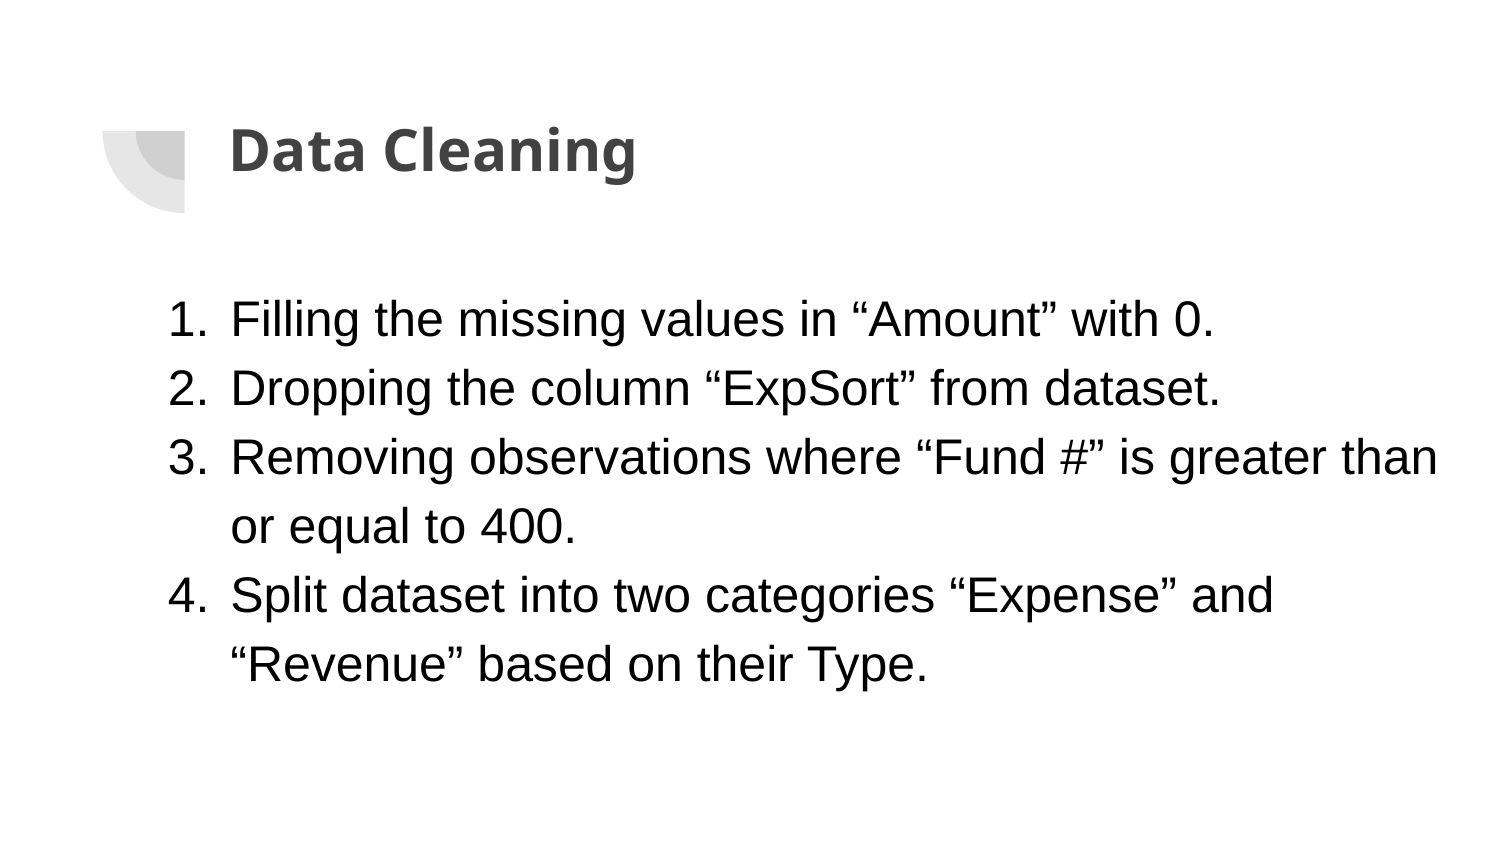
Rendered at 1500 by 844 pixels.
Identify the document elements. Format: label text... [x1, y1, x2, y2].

list Filling the missing values in “Amount” with 0. Dropping the column “ExpSort” from dataset. Removing observations where “Fund #” is greater than or equal to 400. Split dataset into two categories “Expense” and “Revenue” based on their Type. [140, 262, 1500, 680]
title Data Cleaning [213, 98, 1368, 262]
